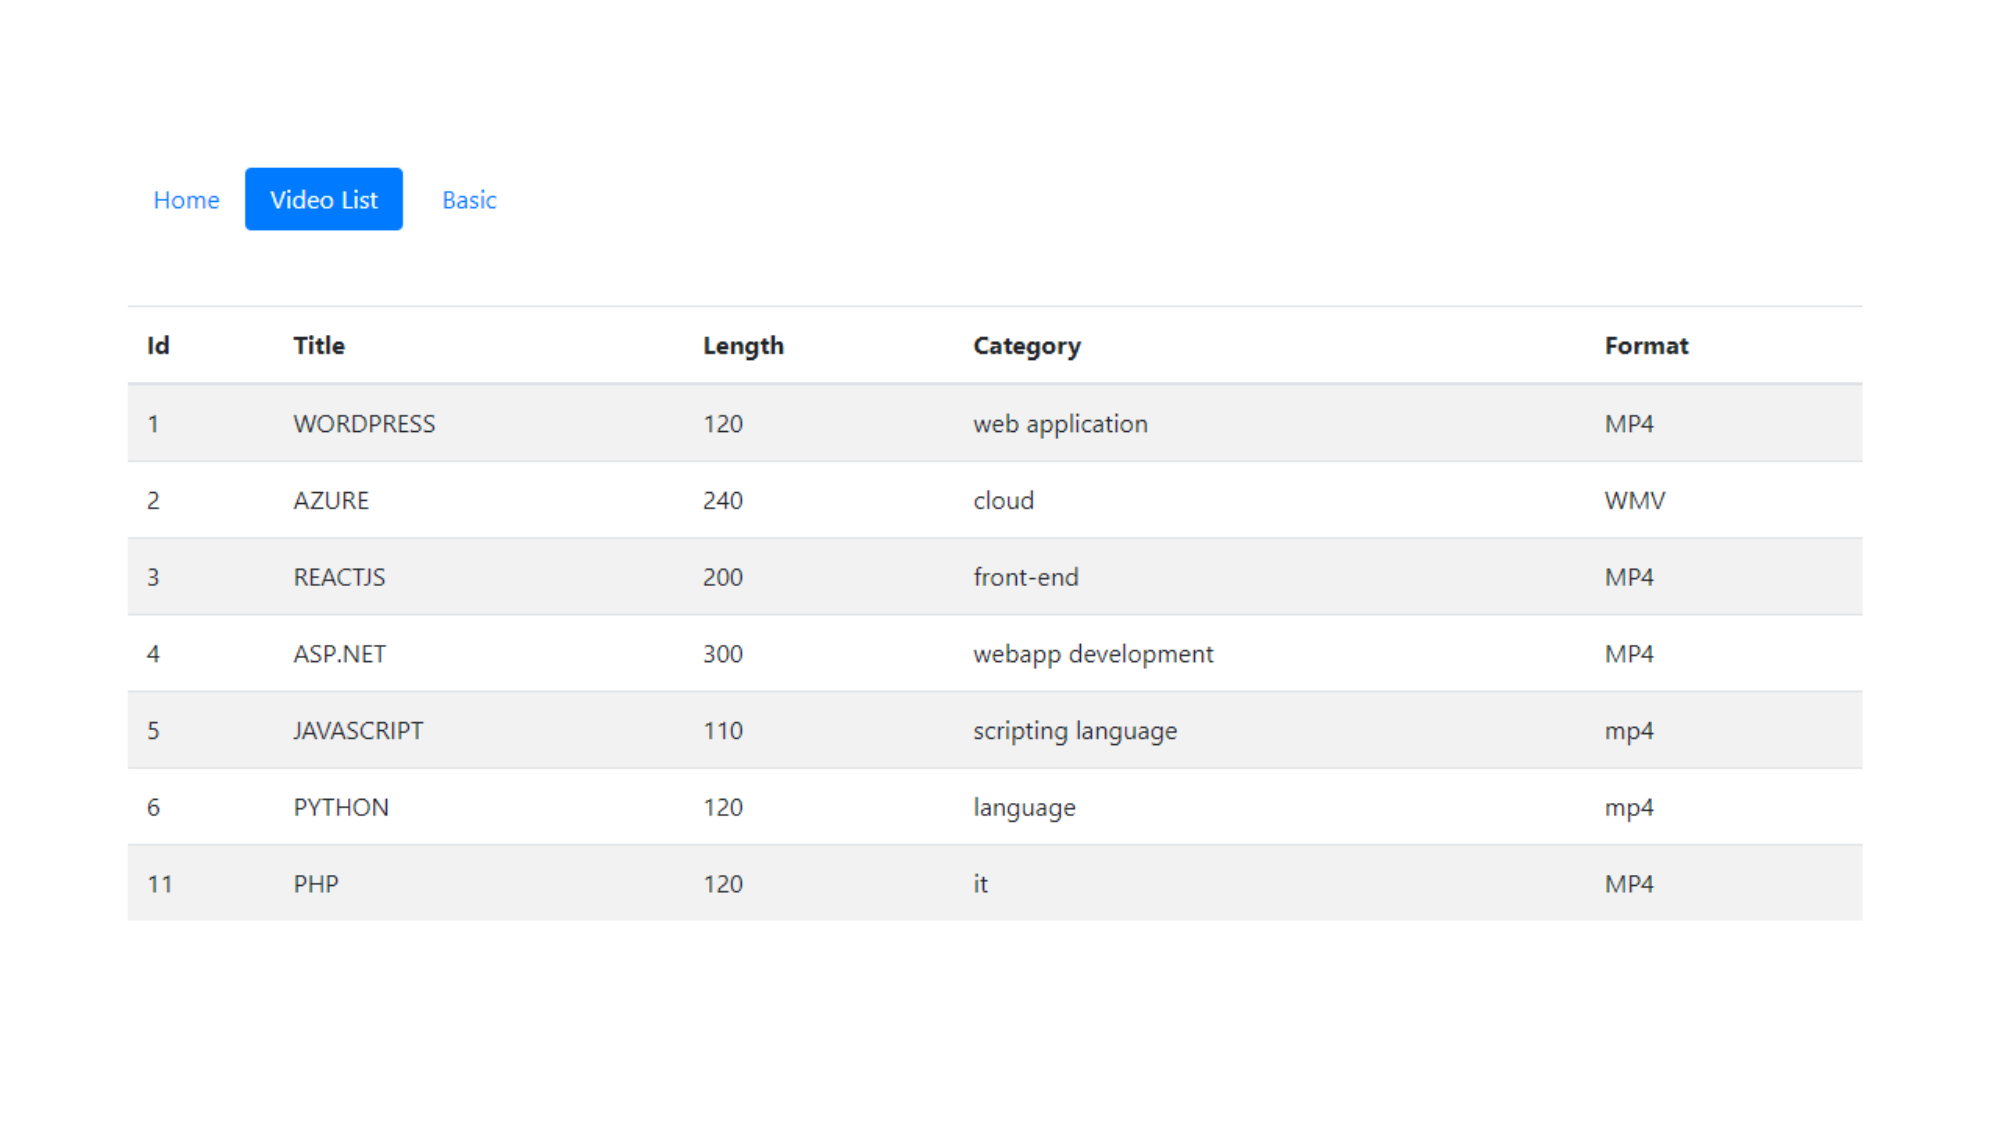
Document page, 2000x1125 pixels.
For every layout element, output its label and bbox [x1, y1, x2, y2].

picture [86, 143, 1914, 982]
